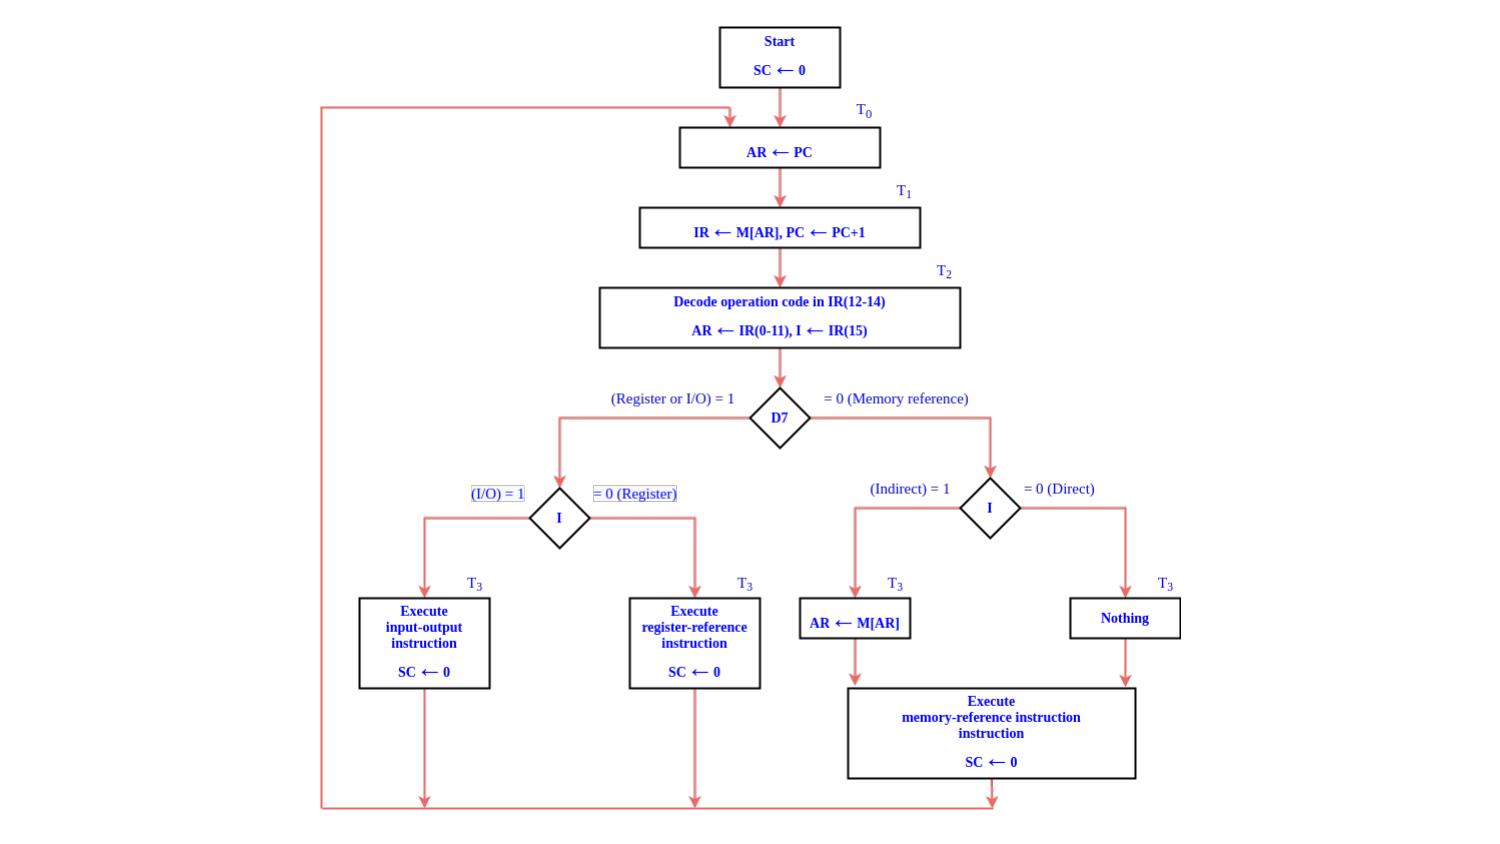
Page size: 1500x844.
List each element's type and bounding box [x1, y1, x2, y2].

picture [319, 26, 1181, 818]
